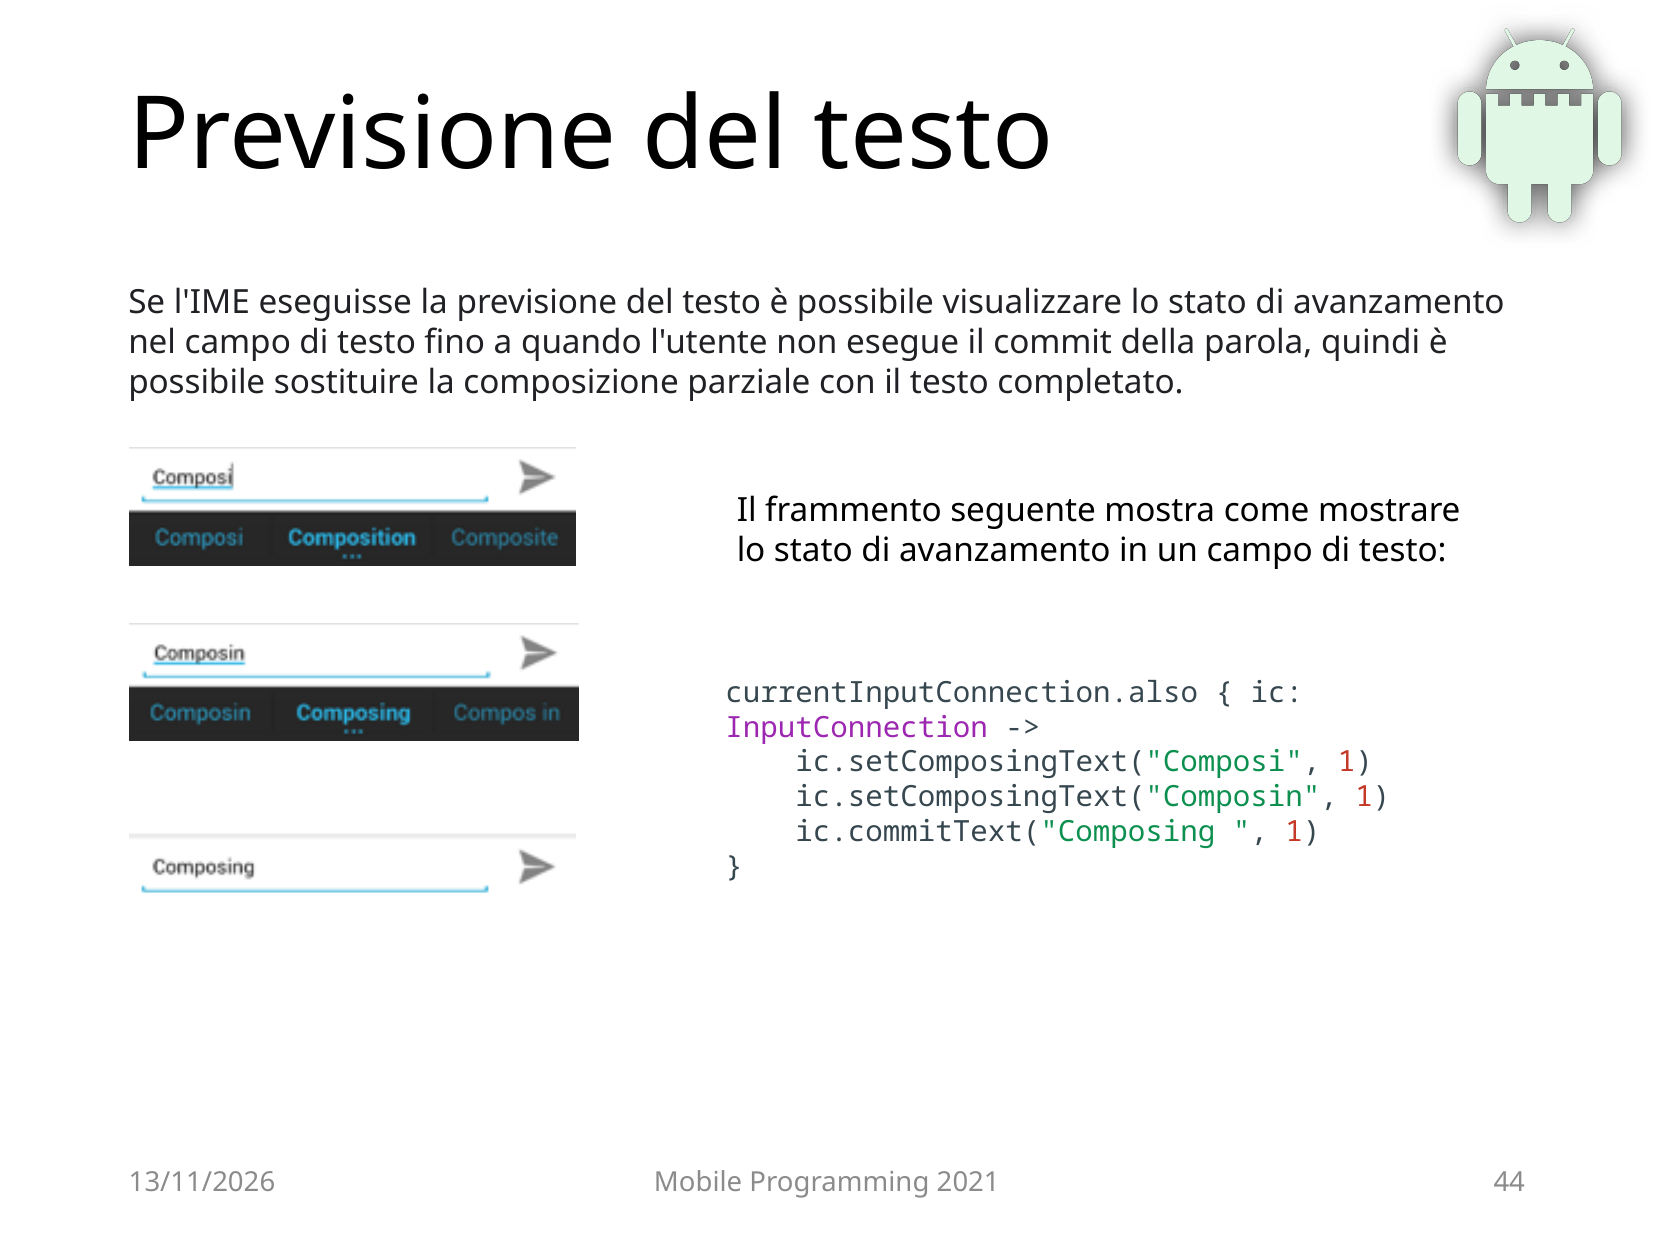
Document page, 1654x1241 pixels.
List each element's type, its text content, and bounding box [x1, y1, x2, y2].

text_box Se l'IME eseguisse la previsione del testo è possibile visualizzare lo stato di avanzamento nel campo di testo fino a quando l'utente non esegue il commit della parola, quindi è possibile sostituire la composizione parziale con il testo completato. [113, 272, 1559, 408]
picture [129, 833, 576, 902]
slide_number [113, 1149, 486, 1216]
slide_number 44 [1167, 1149, 1540, 1216]
text_box Il frammento seguente mostra come mostrare lo stato di avanzamento in un campo di testo: [722, 481, 1490, 576]
footer Mobile Programming 2021 [547, 1149, 1106, 1216]
picture [129, 623, 579, 741]
picture [129, 447, 576, 566]
text_box currentInputConnection.also { ic: InputConnection -> ic.setComposingText("Composi", 1) ic.setComposingText("Composin", 1) ic.commitText("Composing ", 1) } [710, 665, 1540, 890]
title Previsione del testo [113, 66, 1540, 207]
picture [1453, 24, 1626, 227]
